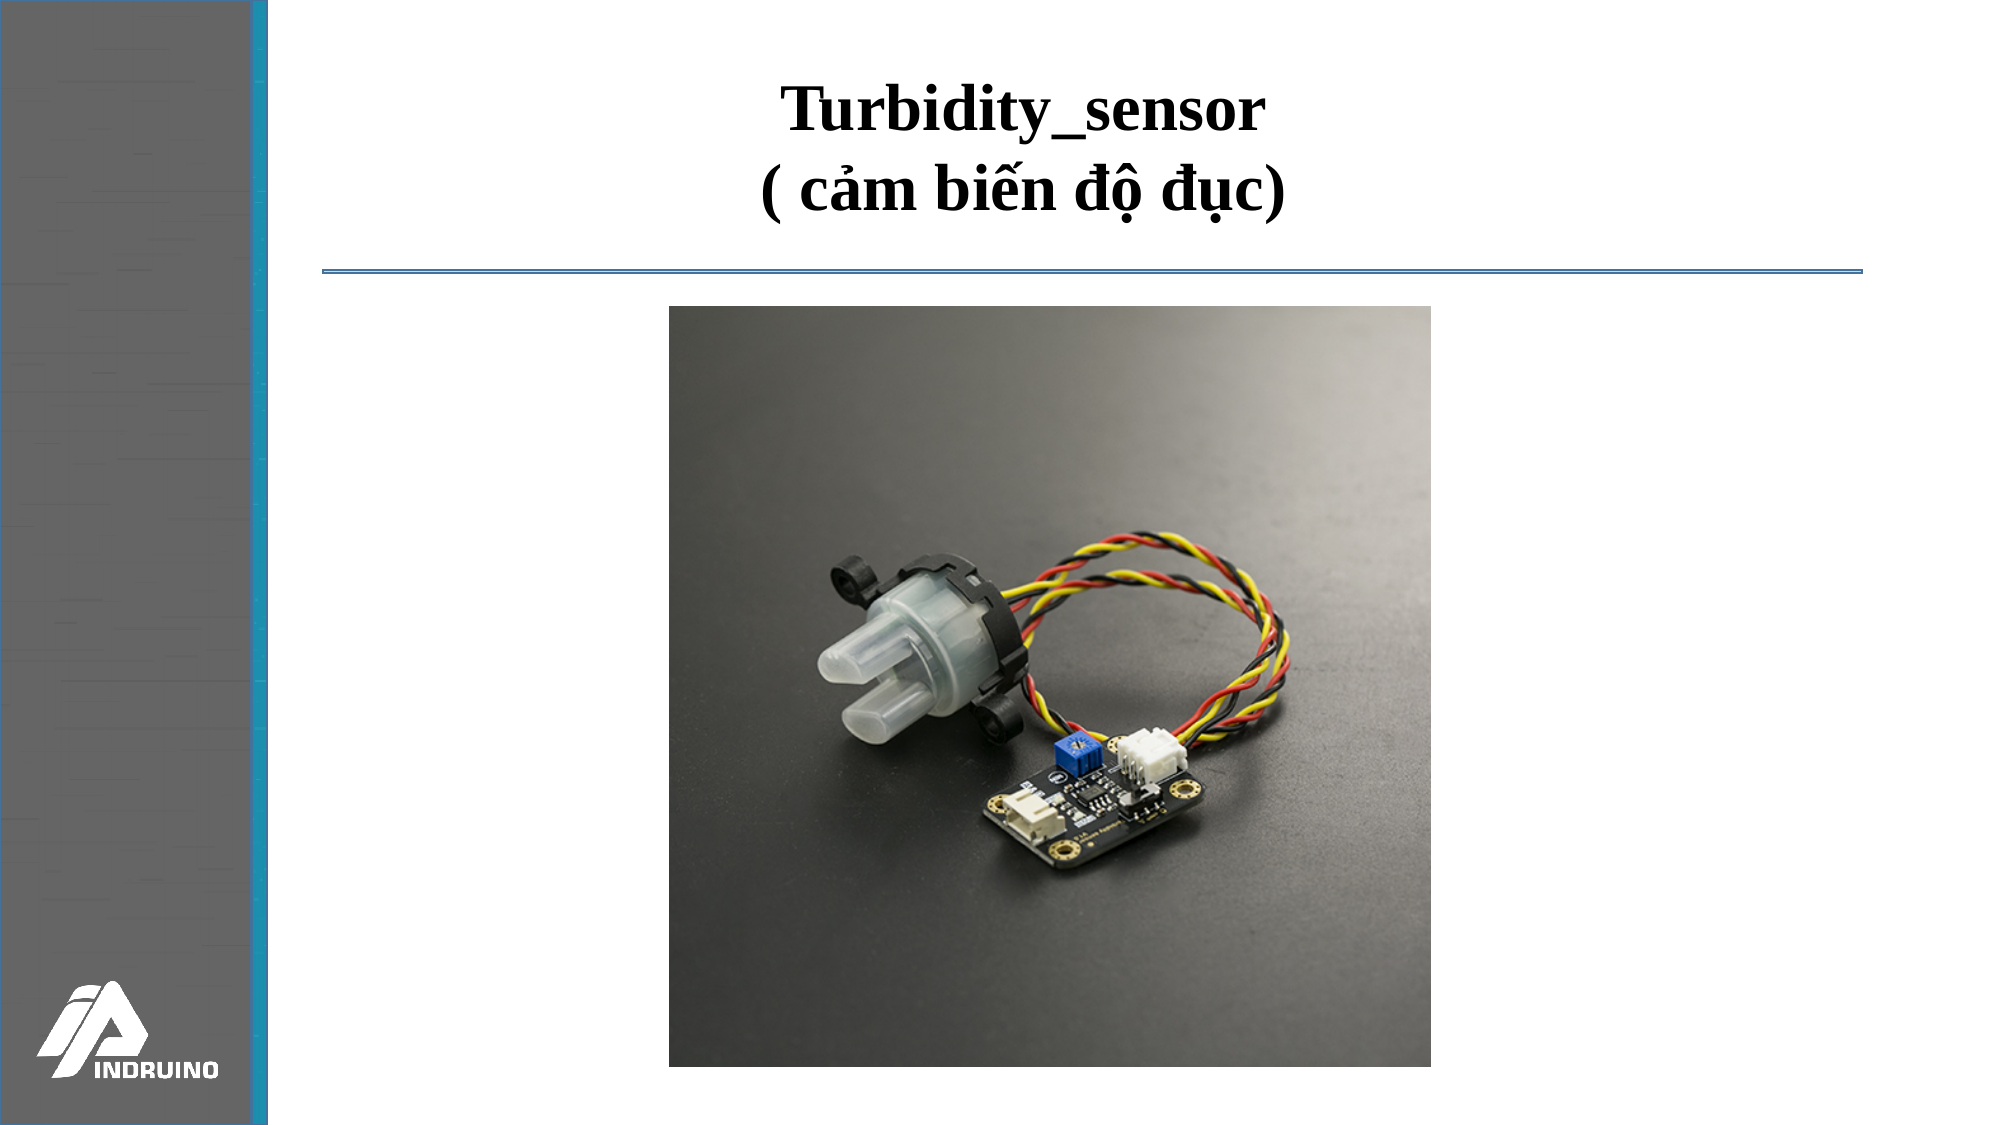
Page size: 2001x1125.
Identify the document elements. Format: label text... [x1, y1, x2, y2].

picture [669, 306, 1431, 1067]
text_box Turbidity_sensor ( cảm biến độ đục) [746, 56, 1303, 232]
picture [253, 1, 266, 1124]
picture [1, 1, 250, 1124]
